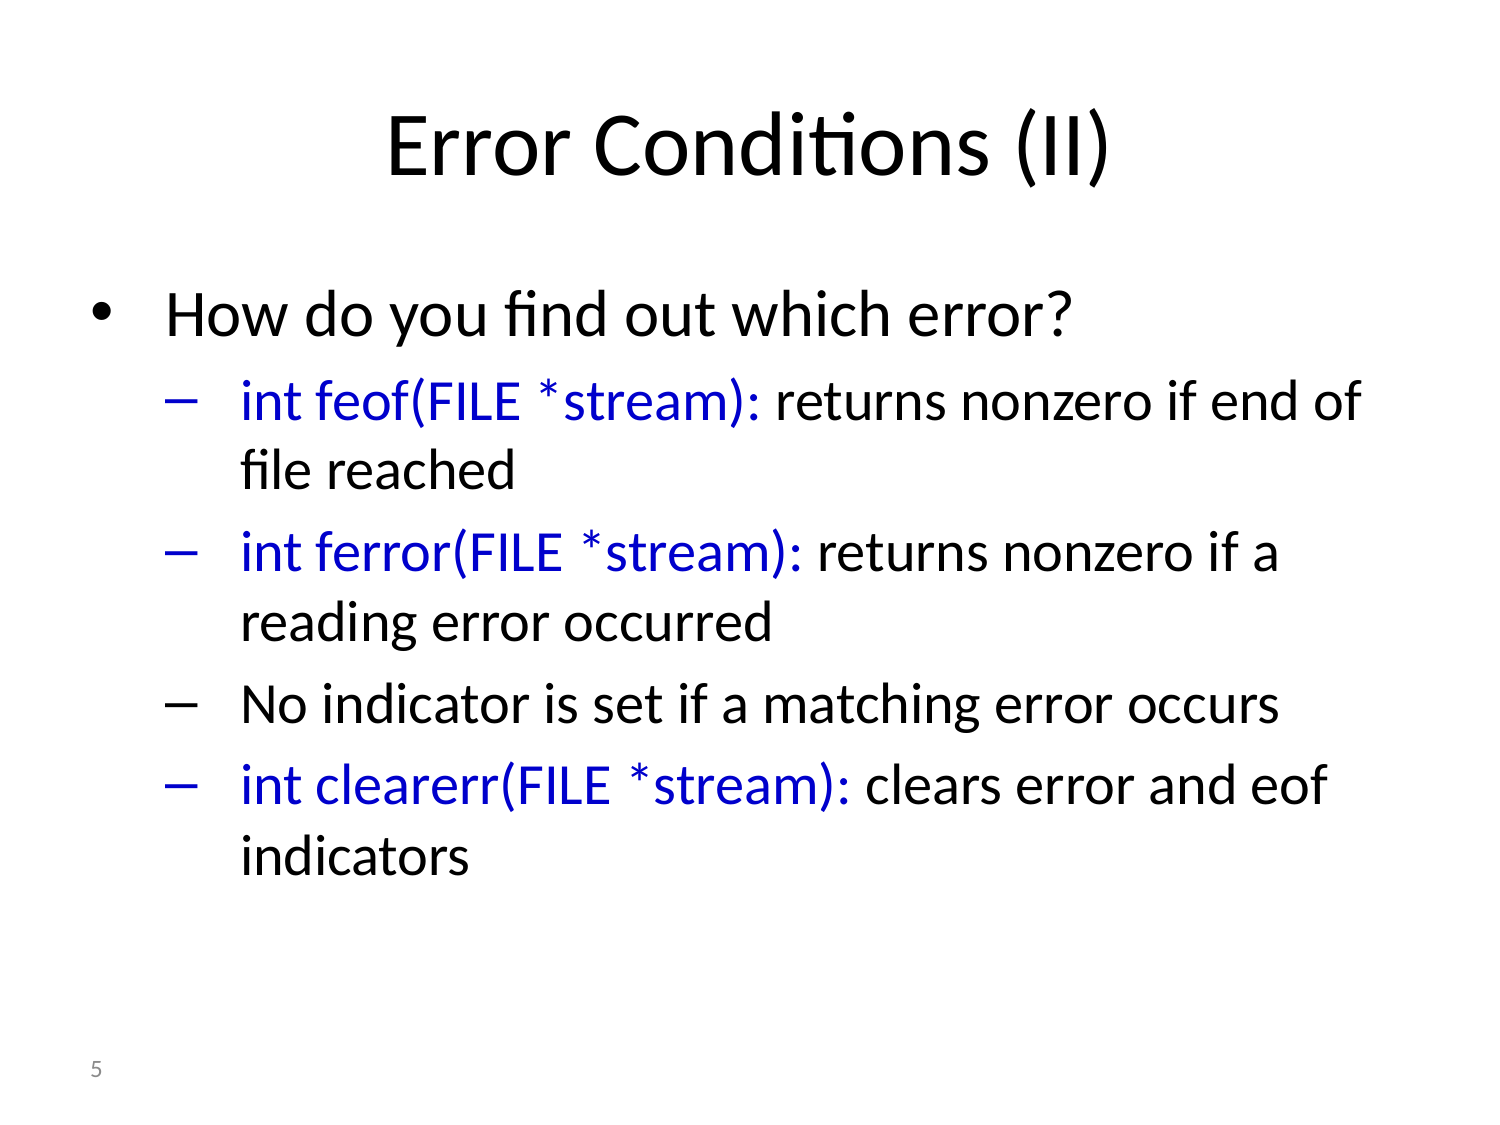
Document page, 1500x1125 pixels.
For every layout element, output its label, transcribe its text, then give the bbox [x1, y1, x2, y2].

slide_number 5 [75, 1037, 425, 1098]
list How do you find out which error? int feof(FILE *stream): returns nonzero if end of file reached int ferror(FILE *stream): returns nonzero if a reading error occurred No indicator is set if a matching error occurs int clearerr(FILE *stream): clears error and eof indicators [75, 262, 1425, 1005]
title Error Conditions (II) [75, 45, 1425, 233]
